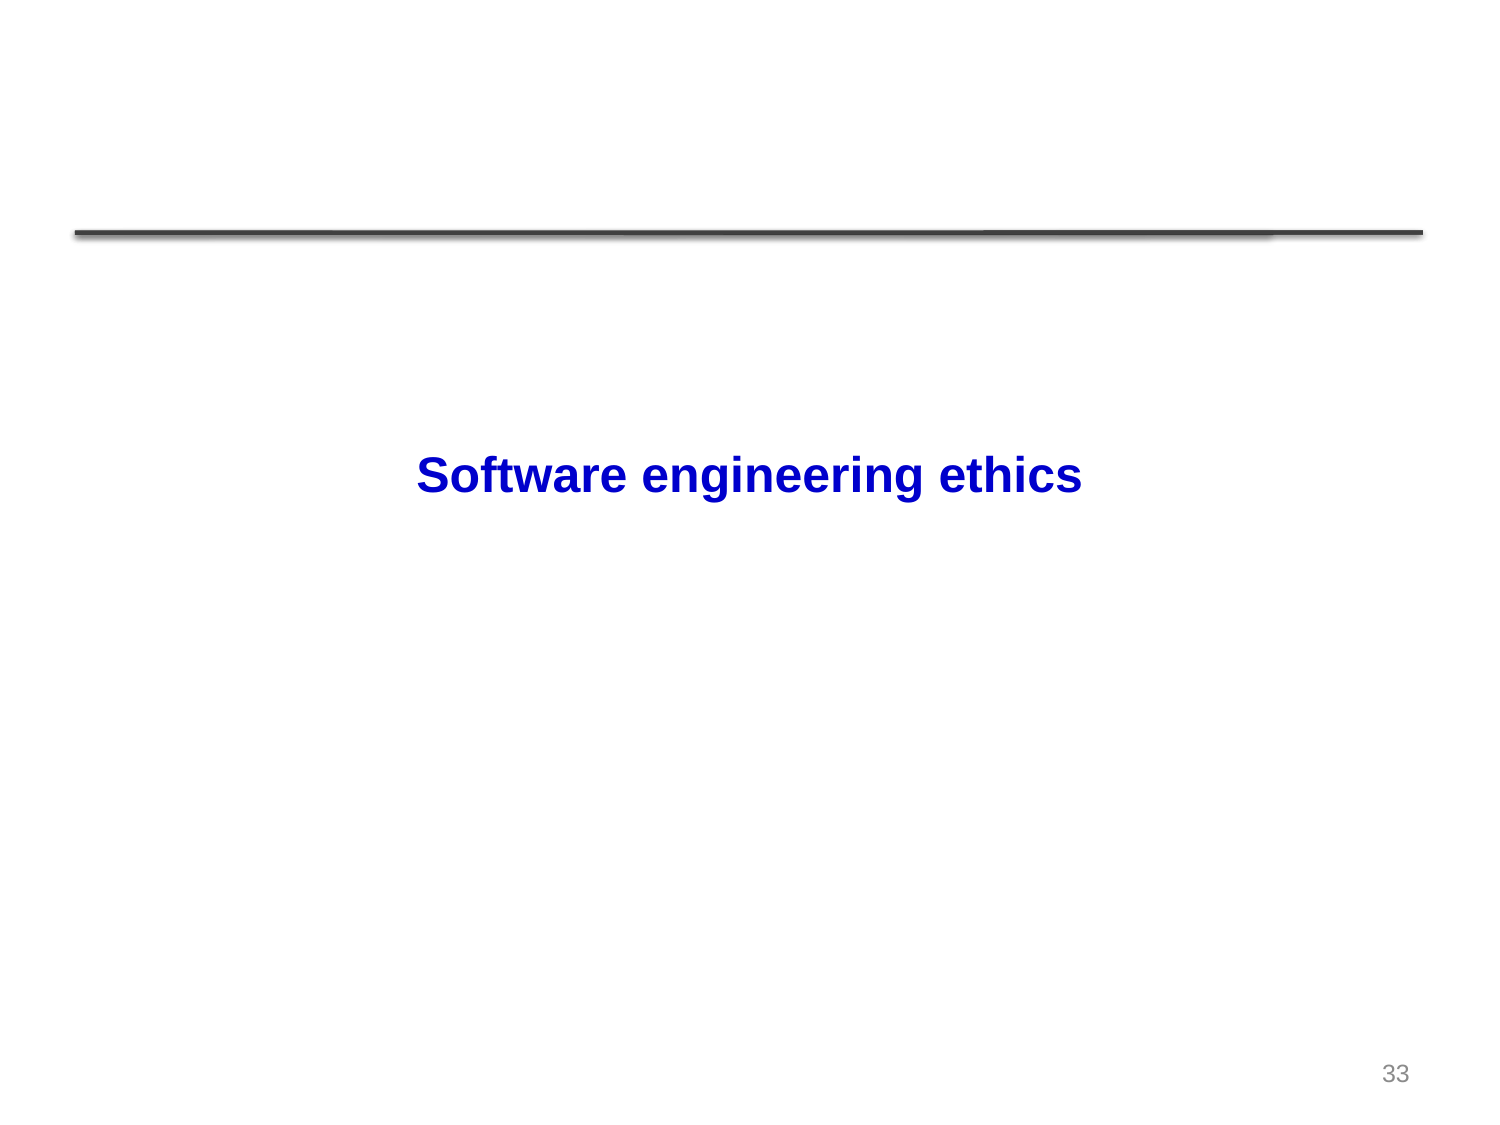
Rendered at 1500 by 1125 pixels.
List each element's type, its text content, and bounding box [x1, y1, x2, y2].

title Software engineering ethics [74, 378, 1426, 567]
slide_number 33 [1074, 1042, 1425, 1103]
